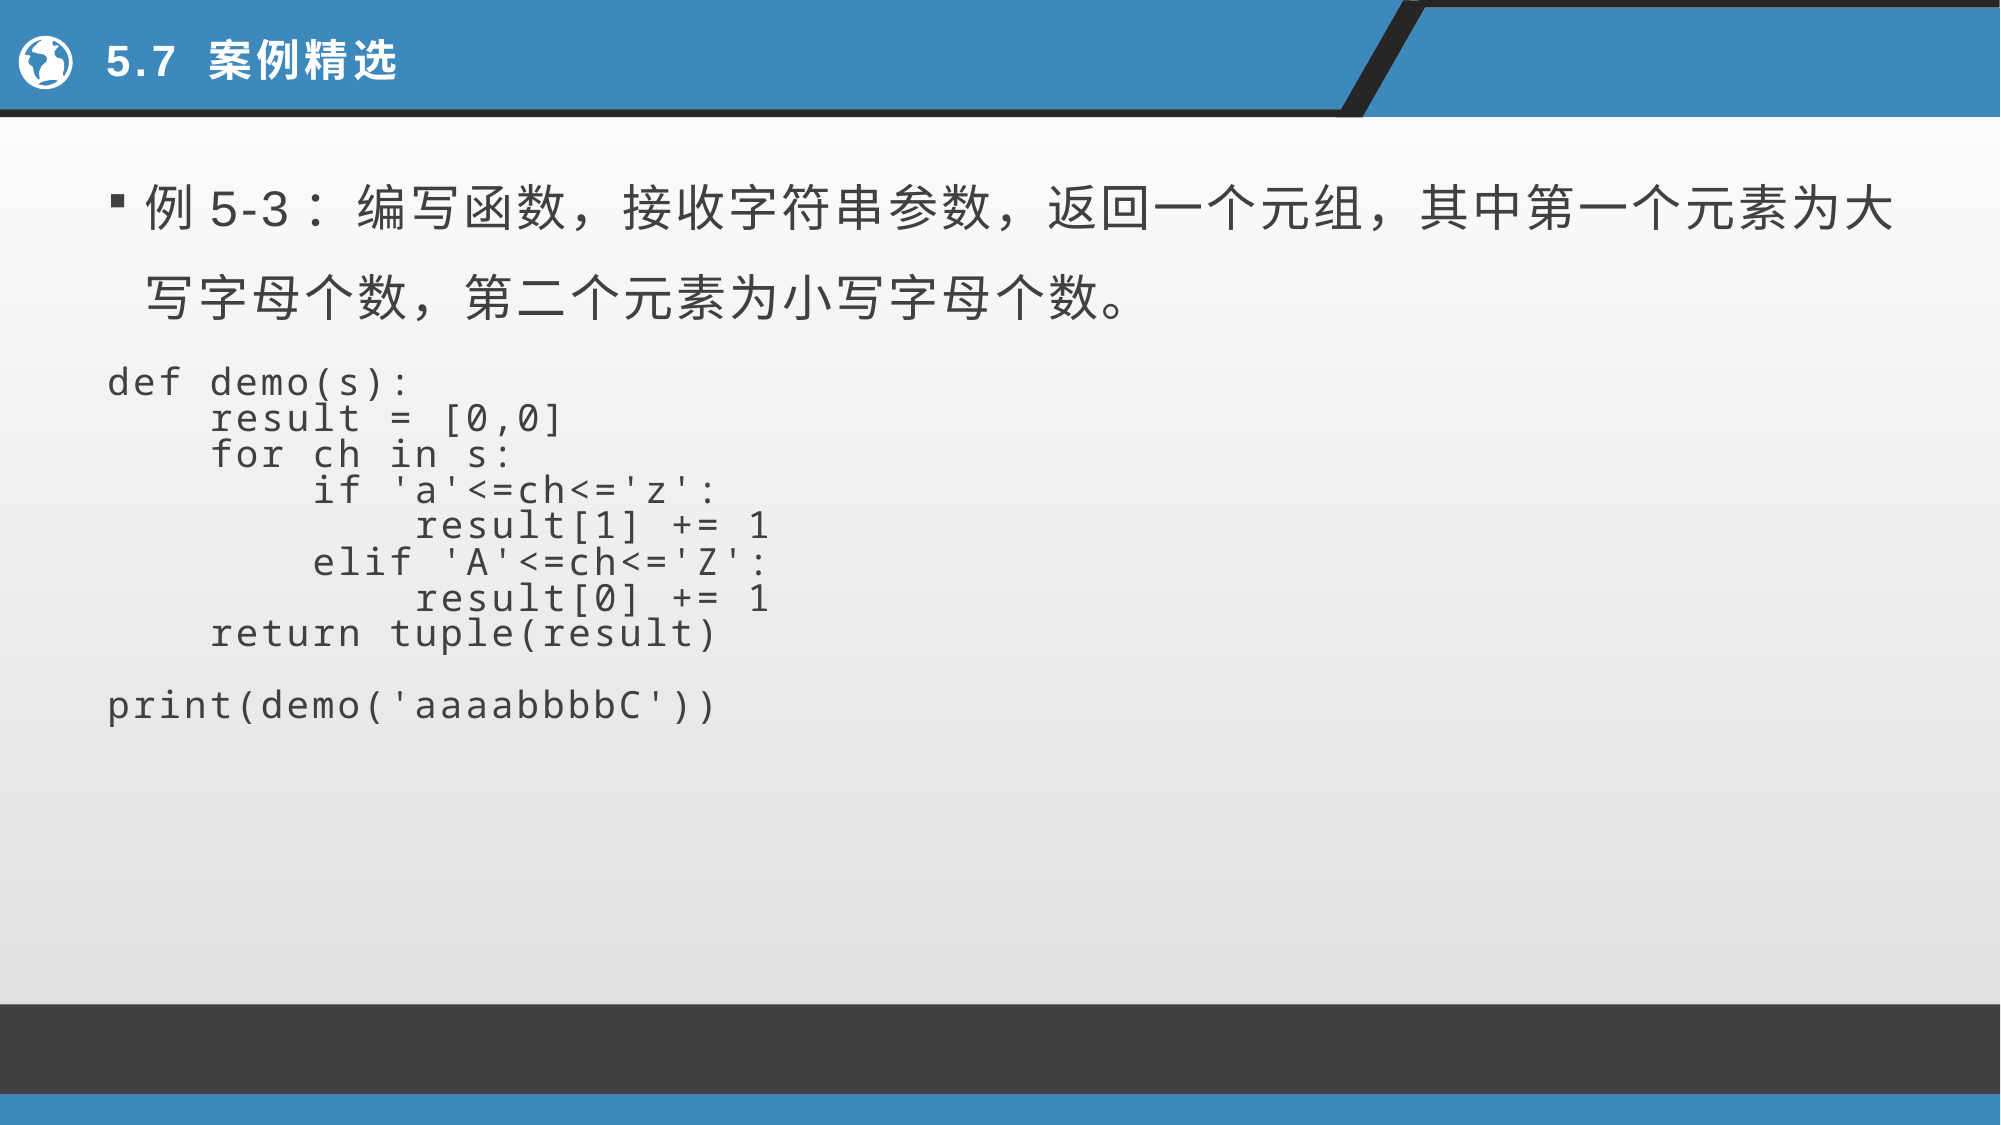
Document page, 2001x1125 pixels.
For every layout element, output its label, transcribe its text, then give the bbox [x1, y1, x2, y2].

list 例5-3：编写函数，接收字符串参数，返回一个元组，其中第一个元素为大写字母个数，第二个元素为小写字母个数。 def demo(s): result = [0,0] for ch in s: if 'a'<=ch<='z': result[1] += 1 elif 'A'<=ch<='Z': result[0] += 1 return tuple(result) print(demo('aaaabbbbC')) [90, 146, 1921, 976]
title 5.7 案例精选 [90, 0, 977, 146]
